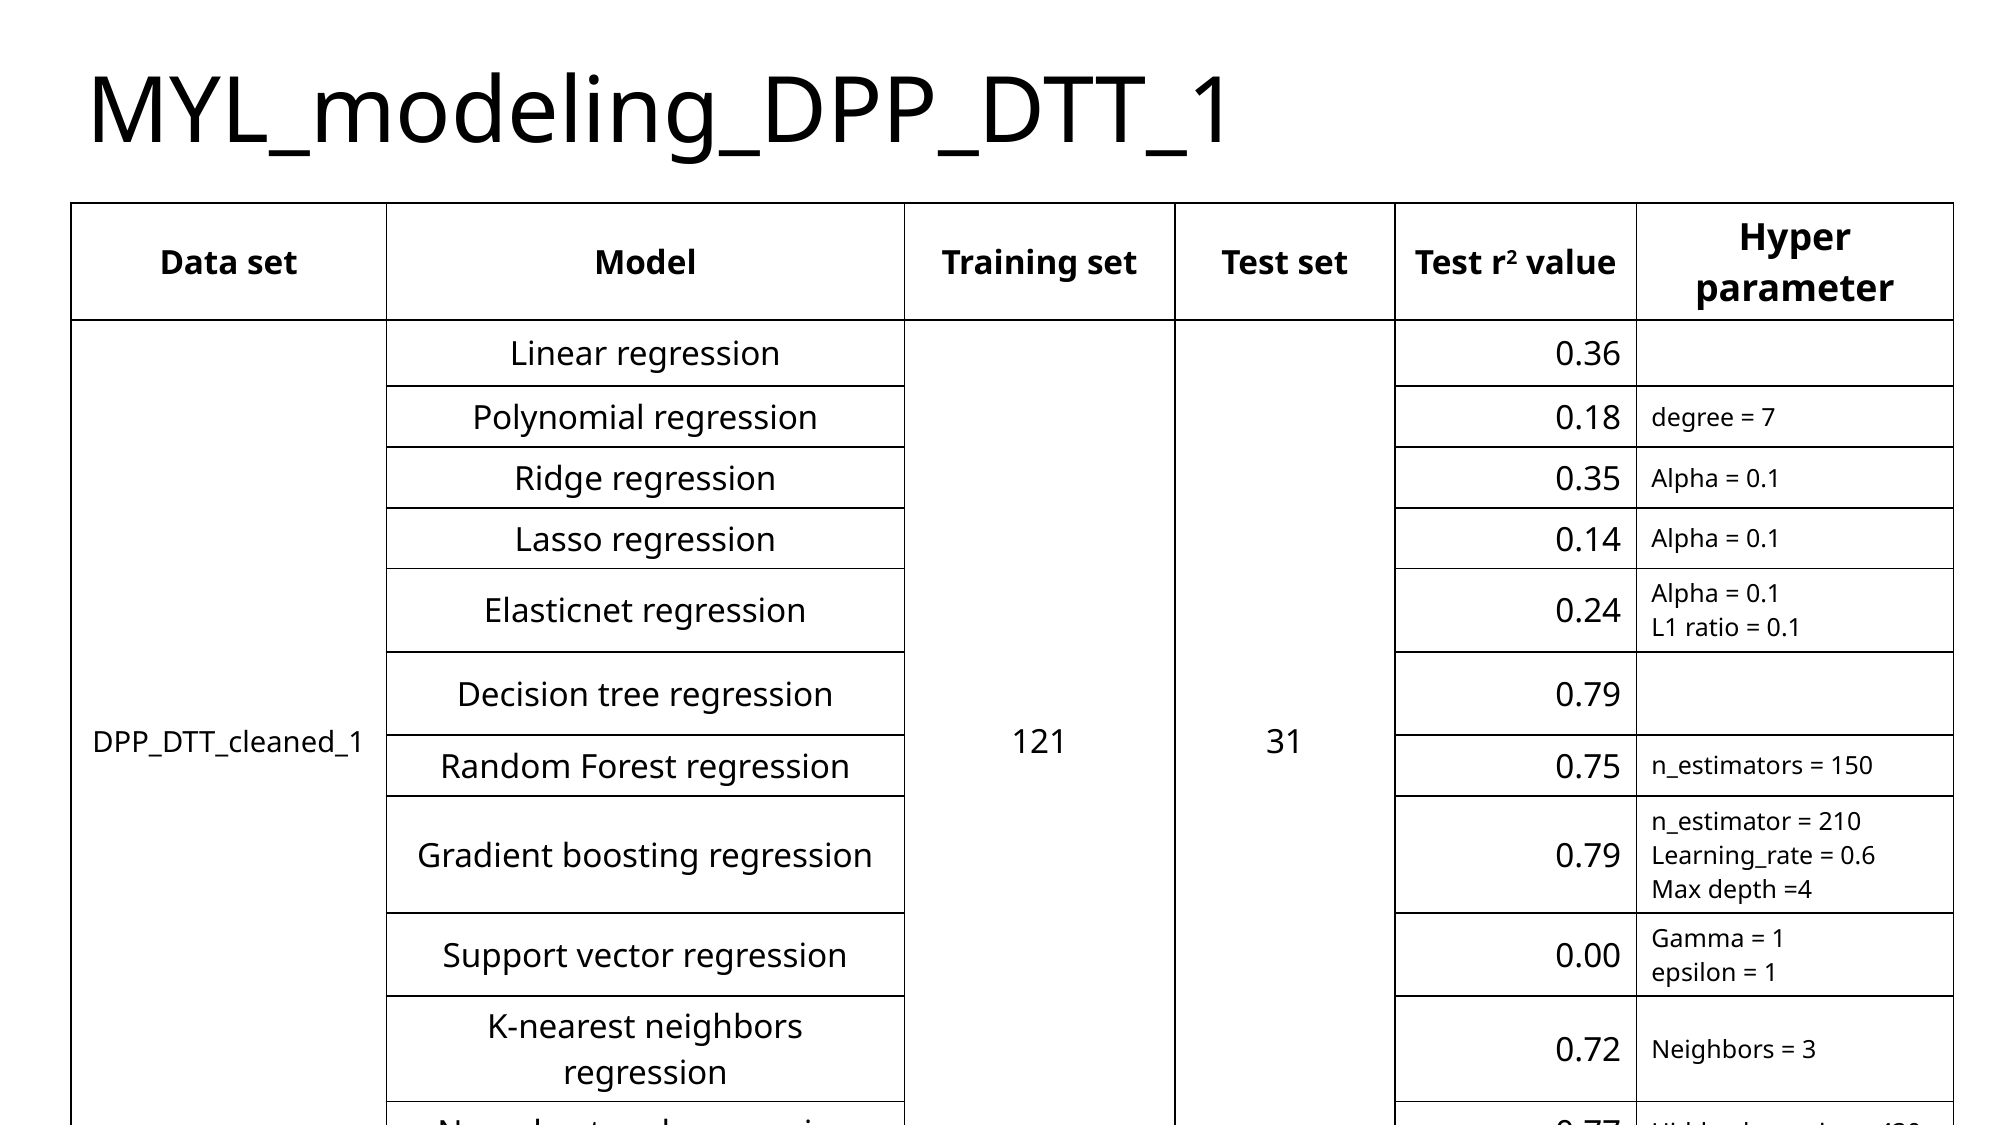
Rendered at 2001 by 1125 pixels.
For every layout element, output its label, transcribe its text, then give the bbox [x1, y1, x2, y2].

table_cell Neural network regression [387, 1102, 904, 1125]
table_cell Ridge regression [387, 448, 904, 507]
table_cell 121 [905, 321, 1174, 1125]
table_cell 0.24 [1396, 569, 1636, 651]
table_cell 0.00 [1396, 914, 1636, 995]
table_cell 31 [1176, 321, 1394, 1125]
table_cell 0.79 [1396, 797, 1636, 912]
table_cell Hidden layer size = 430 [1637, 1102, 1953, 1125]
table_header Model [387, 204, 904, 319]
table_header Training set [905, 204, 1174, 319]
table_cell Support vector regression [387, 914, 904, 995]
table_header Data set [72, 204, 386, 319]
table_cell 0.18 [1396, 387, 1636, 446]
table_cell Decision tree regression [387, 653, 904, 734]
table_header Hyper parameter [1637, 204, 1953, 319]
table_cell Neighbors = 3 [1637, 997, 1953, 1101]
table_cell Alpha = 0.1 [1637, 448, 1953, 507]
table_cell 0.75 [1396, 736, 1636, 795]
table_cell n_estimator = 210 Learning_rate = 0.6 Max depth =4 [1637, 797, 1953, 912]
table_cell degree = 7 [1637, 387, 1953, 446]
table_cell DPP_DTT_cleaned_1 [72, 321, 386, 1125]
table_cell 0.35 [1396, 448, 1636, 507]
table_header Test r2 value [1396, 204, 1636, 319]
table_cell Random Forest regression [387, 736, 904, 795]
table_cell 0.72 [1396, 997, 1636, 1101]
table_cell Alpha = 0.1 [1637, 509, 1953, 568]
table_cell [1637, 653, 1953, 734]
table_cell 0.77 [1396, 1102, 1636, 1125]
table_cell 0.14 [1396, 509, 1636, 568]
table_cell Polynomial regression [387, 387, 904, 446]
table_cell K-nearest neighbors regression [387, 997, 904, 1101]
table_cell 0.36 [1396, 321, 1636, 385]
table_cell Linear regression [387, 321, 904, 385]
table_header Test set [1176, 204, 1394, 319]
table_cell [1637, 321, 1953, 385]
title MYL_modeling_DPP_DTT_1 [71, 42, 1797, 183]
table_cell Gradient boosting regression [387, 797, 904, 912]
table_cell Gamma = 1 epsilon = 1 [1637, 914, 1953, 995]
table_cell Lasso regression [387, 509, 904, 568]
table_cell n_estimators = 150 [1637, 736, 1953, 795]
table_cell Alpha = 0.1 L1 ratio = 0.1 [1637, 569, 1953, 651]
table_cell Elasticnet regression [387, 569, 904, 651]
table_cell 0.79 [1396, 653, 1636, 734]
